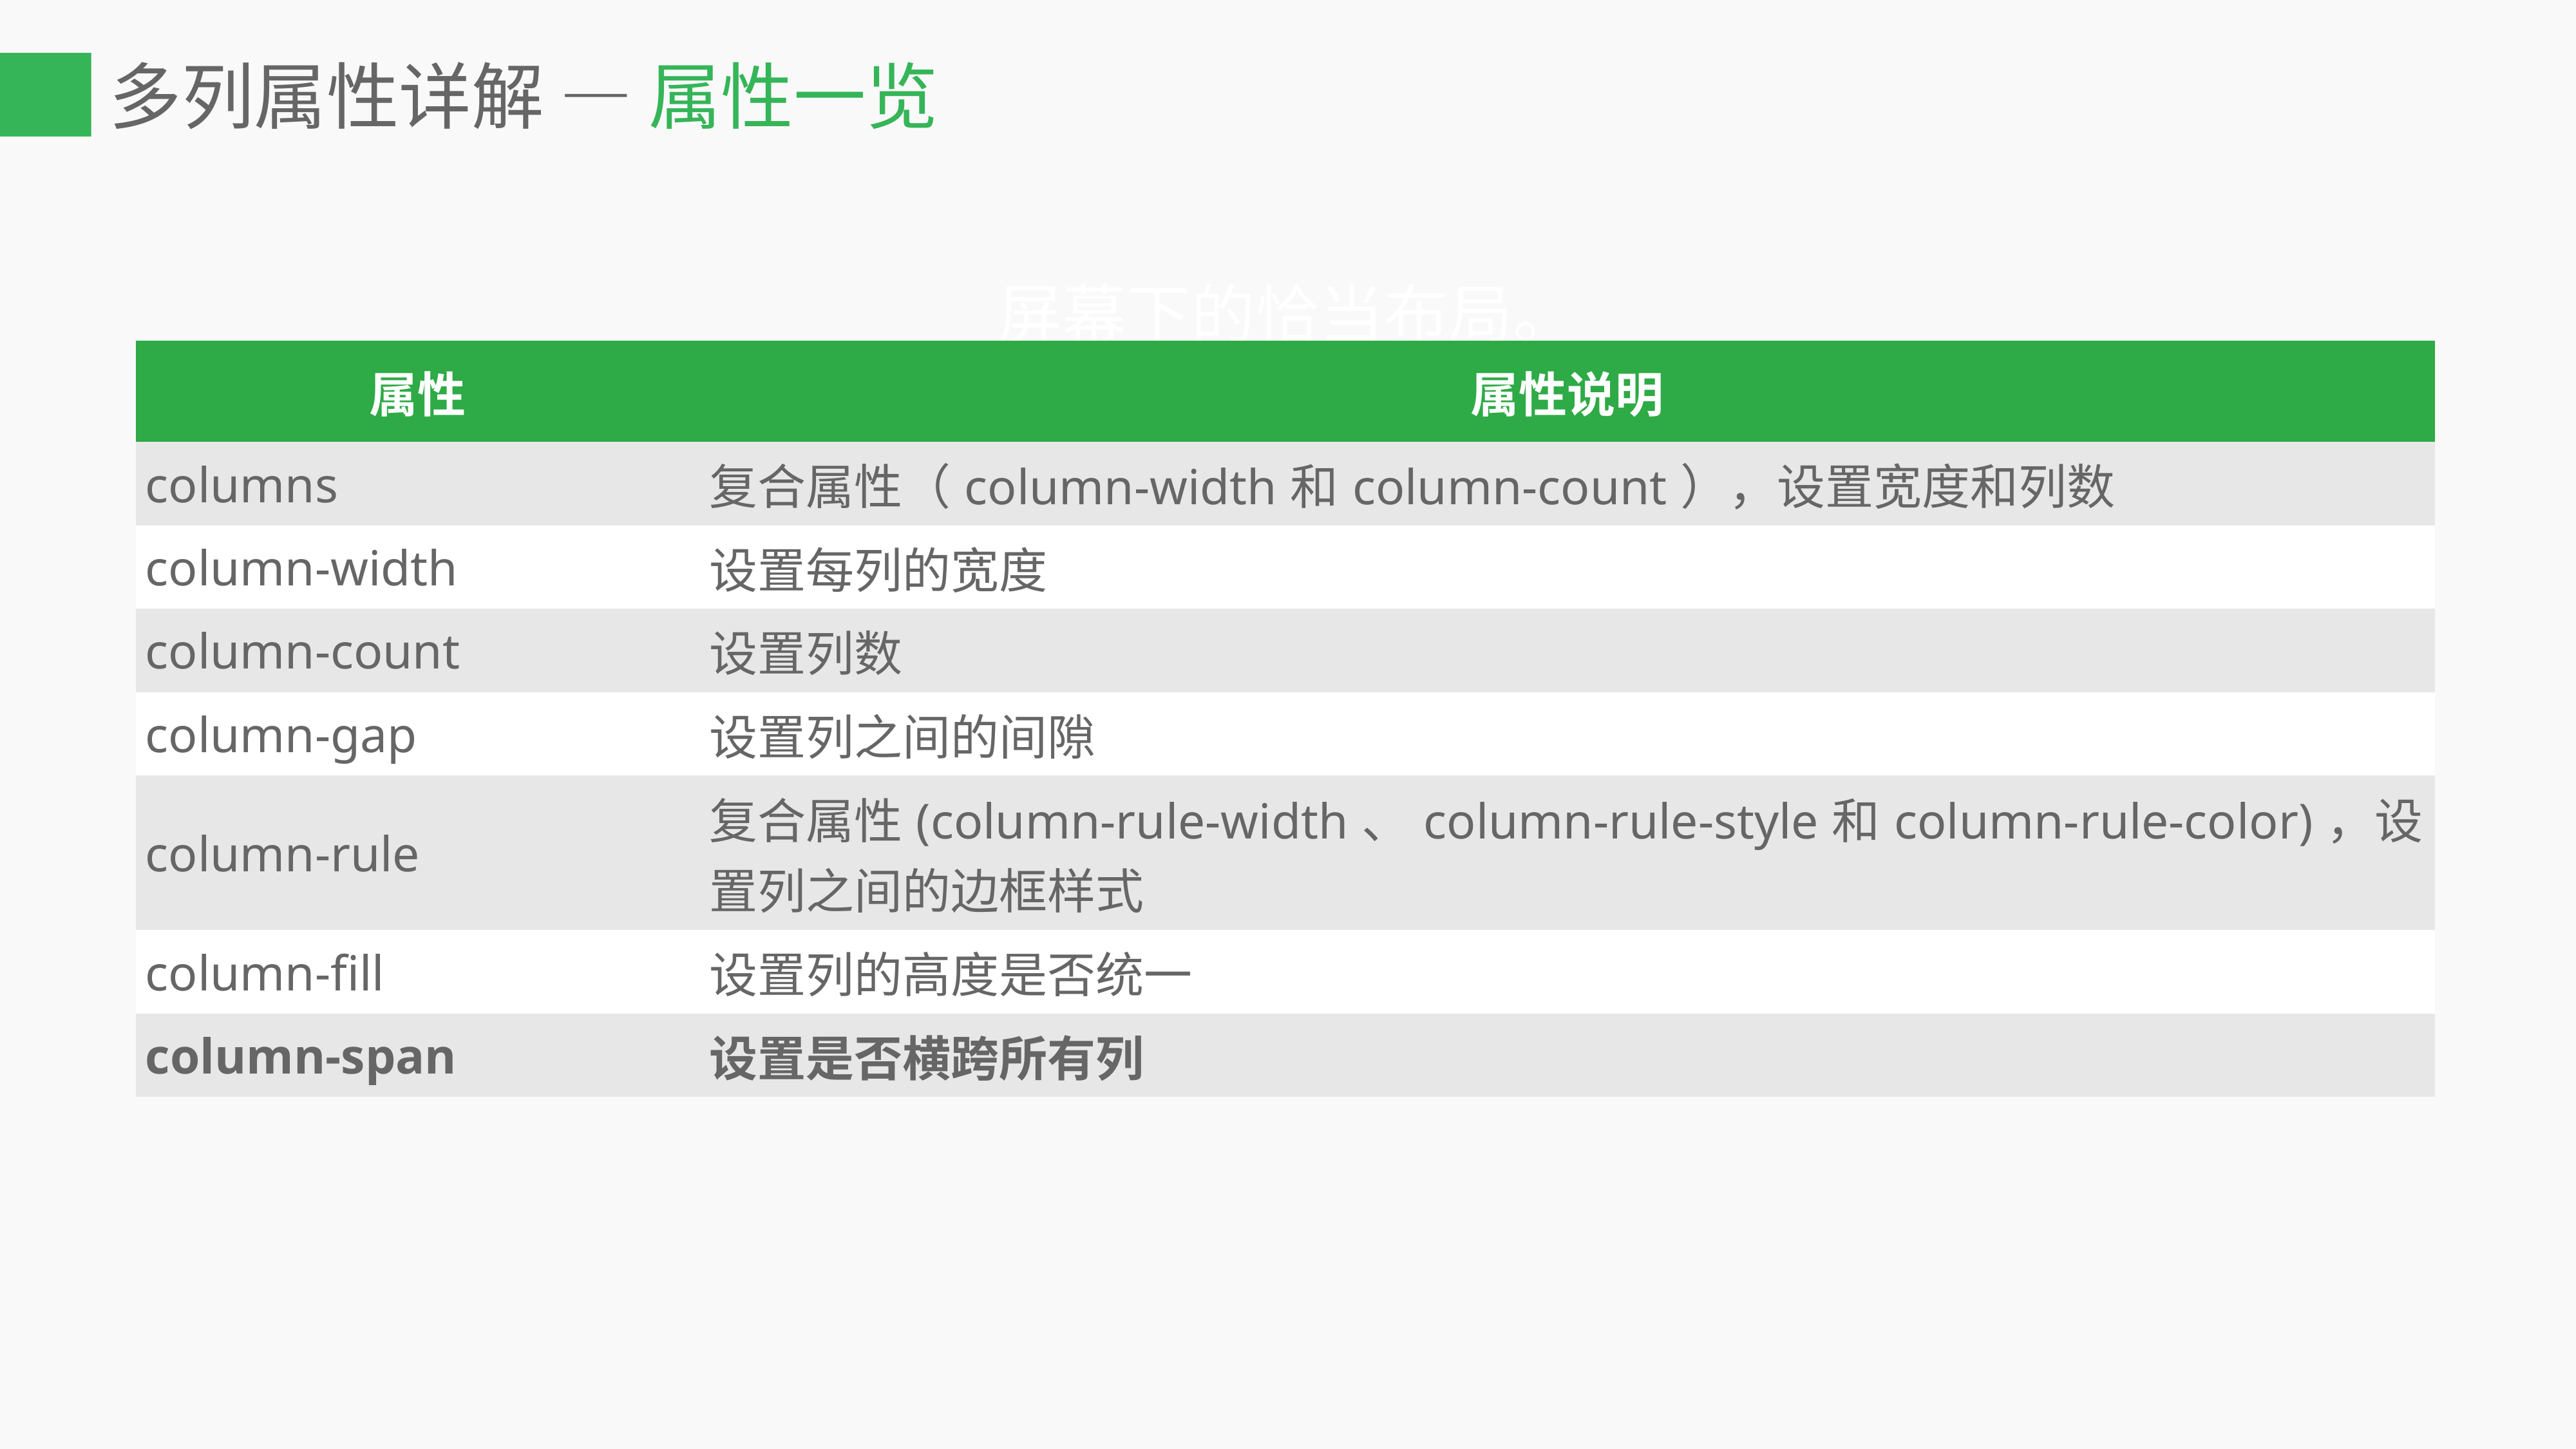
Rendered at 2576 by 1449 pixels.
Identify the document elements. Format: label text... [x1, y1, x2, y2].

table_cell 设置列的高度是否统一 [699, 930, 2435, 1014]
table_cell 设置是否横跨所有列 [699, 1014, 2435, 1097]
table_header 属性 [136, 341, 699, 442]
table_cell column-width [136, 526, 699, 609]
table_header 属性说明 [699, 341, 2435, 442]
table_cell column-span [136, 1014, 699, 1097]
table_cell column-count [136, 609, 699, 692]
table_cell 设置列数 [699, 609, 2435, 692]
text_box 屏幕下的恰当布局。 [115, 268, 2461, 1355]
table_cell 复合属性（column-width和column-count），设置宽度和列数 [699, 442, 2435, 526]
table_cell 设置每列的宽度 [699, 526, 2435, 609]
table_cell 复合属性(column-rule-width、column-rule-style和column-rule-color)，设置列之间的边框样式 [699, 775, 2435, 930]
table_cell column-fill [136, 930, 699, 1014]
table_cell 设置列之间的间隙 [699, 692, 2435, 775]
table_cell column-rule [136, 775, 699, 930]
table_cell columns [136, 442, 699, 526]
picture [0, 53, 91, 137]
table_cell column-gap [136, 692, 699, 775]
title 多列属性详解 — 属性一览 [108, 44, 2540, 144]
